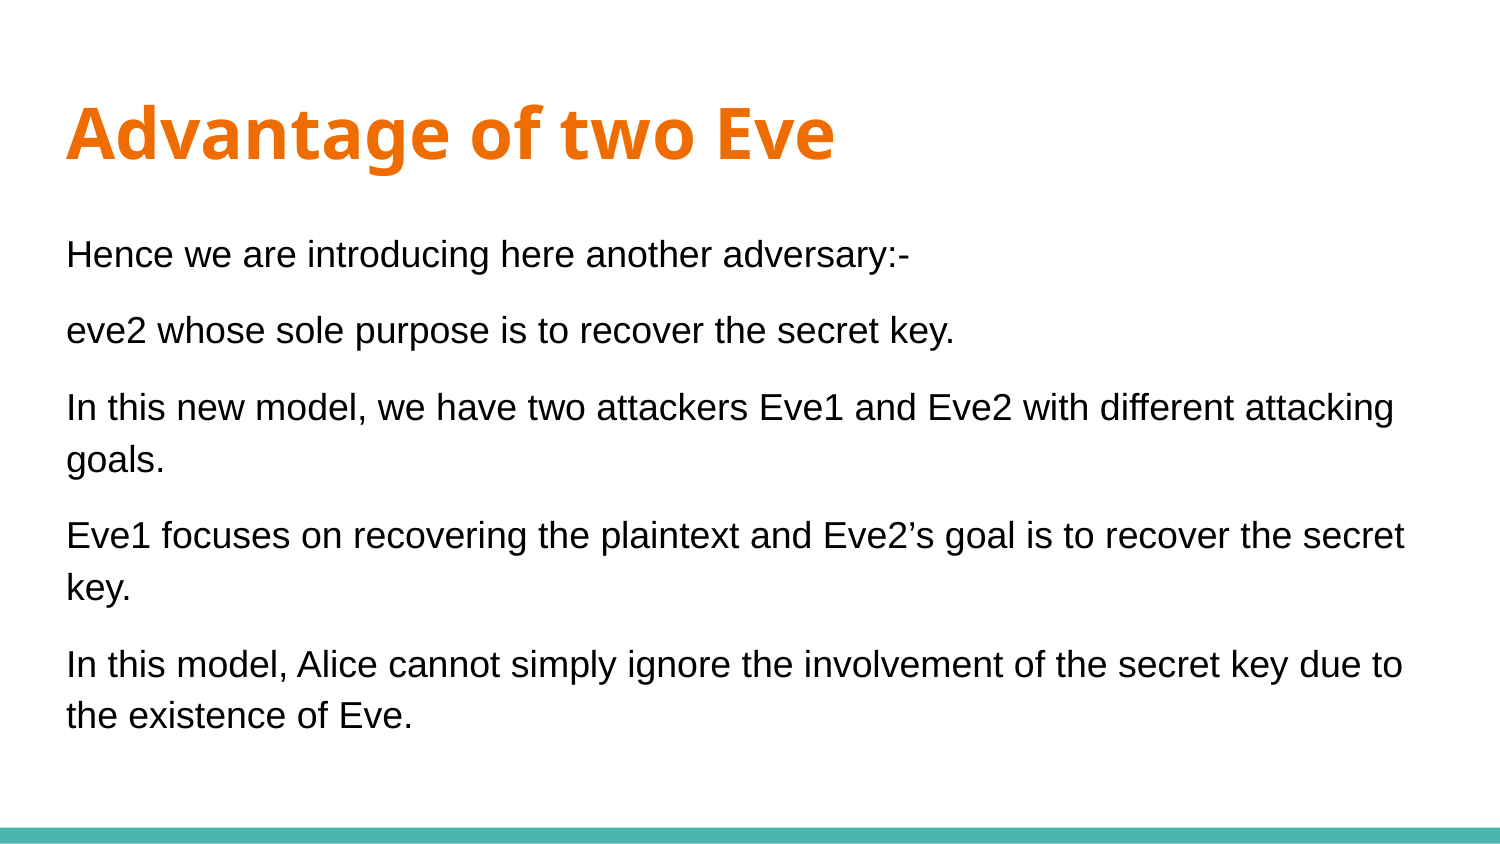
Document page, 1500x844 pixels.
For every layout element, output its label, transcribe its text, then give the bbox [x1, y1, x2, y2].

list Hence we are introducing here another adversary:- eve2 whose sole purpose is to recover the secret key. In this new model, we have two attackers Eve1 and Eve2 with different attacking goals. Eve1 focuses on recovering the plaintext and Eve2’s goal is to recover the secret key. In this model, Alice cannot simply ignore the involvement of the secret key due to the existence of Eve. [51, 207, 1449, 750]
title Advantage of two Eve [51, 72, 1449, 189]
